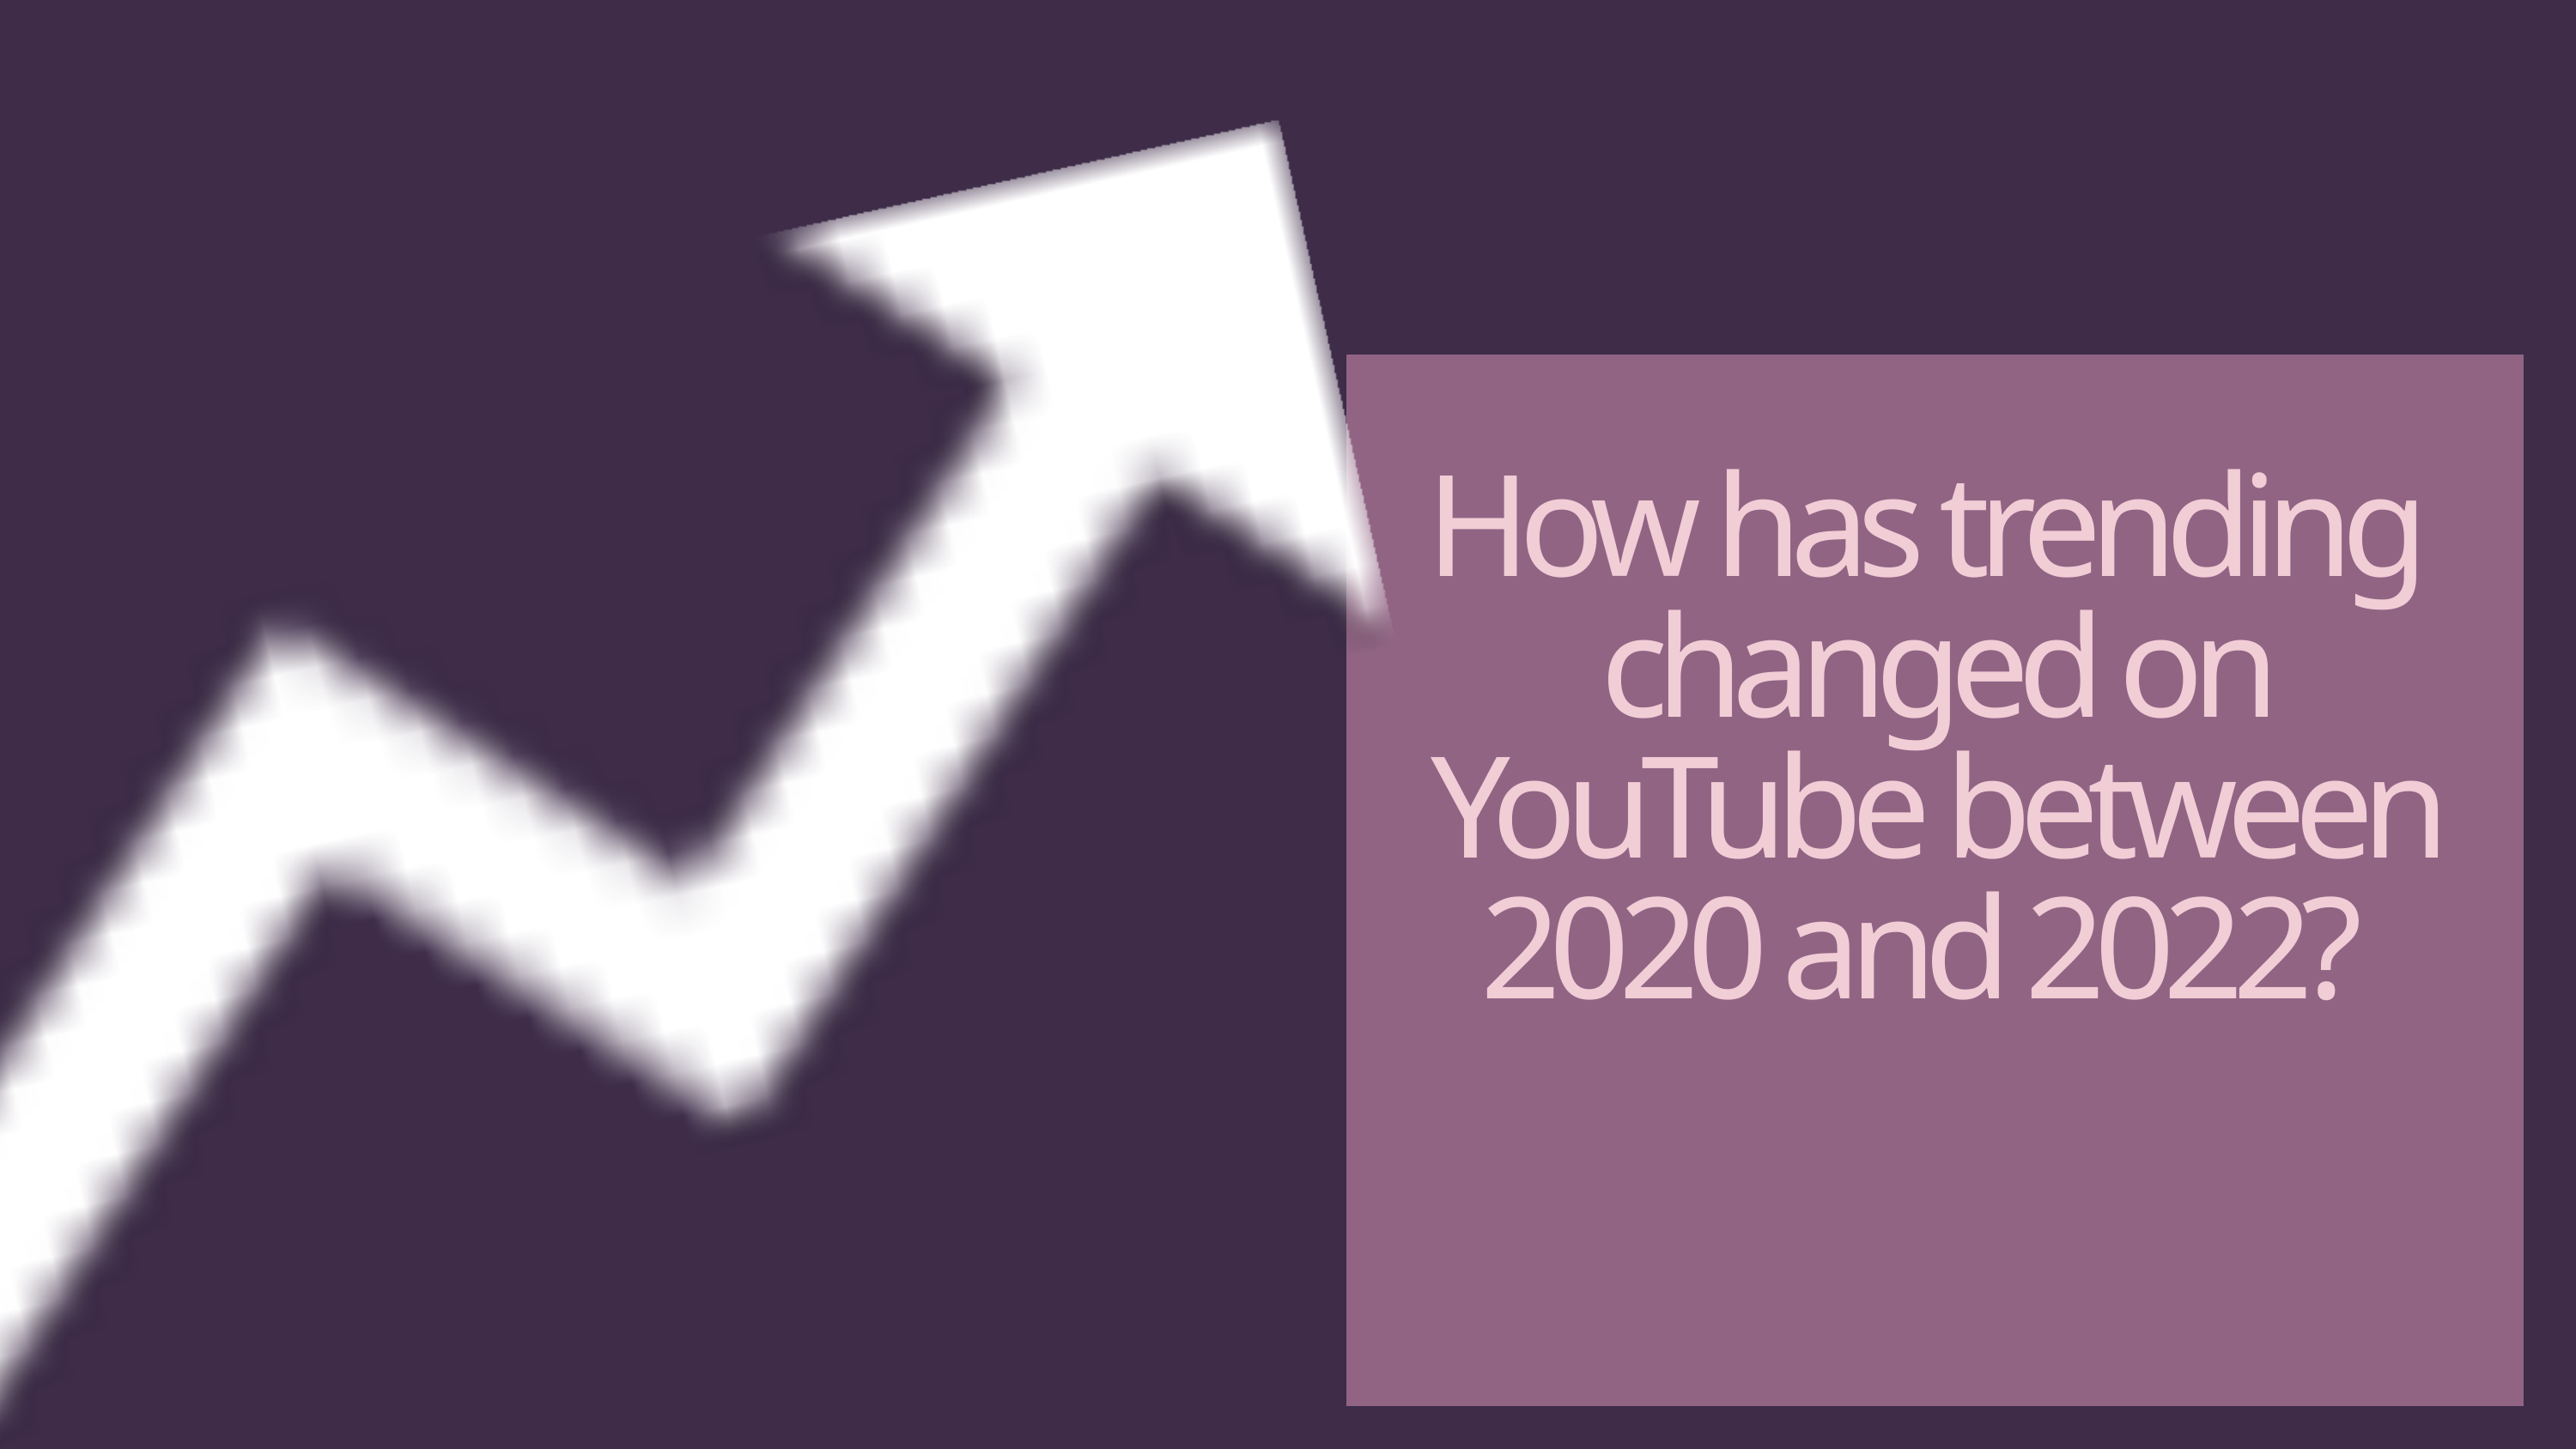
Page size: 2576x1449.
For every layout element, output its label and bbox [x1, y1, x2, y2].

picture [0, 142, 1413, 1449]
text_box [1346, 354, 2524, 1407]
